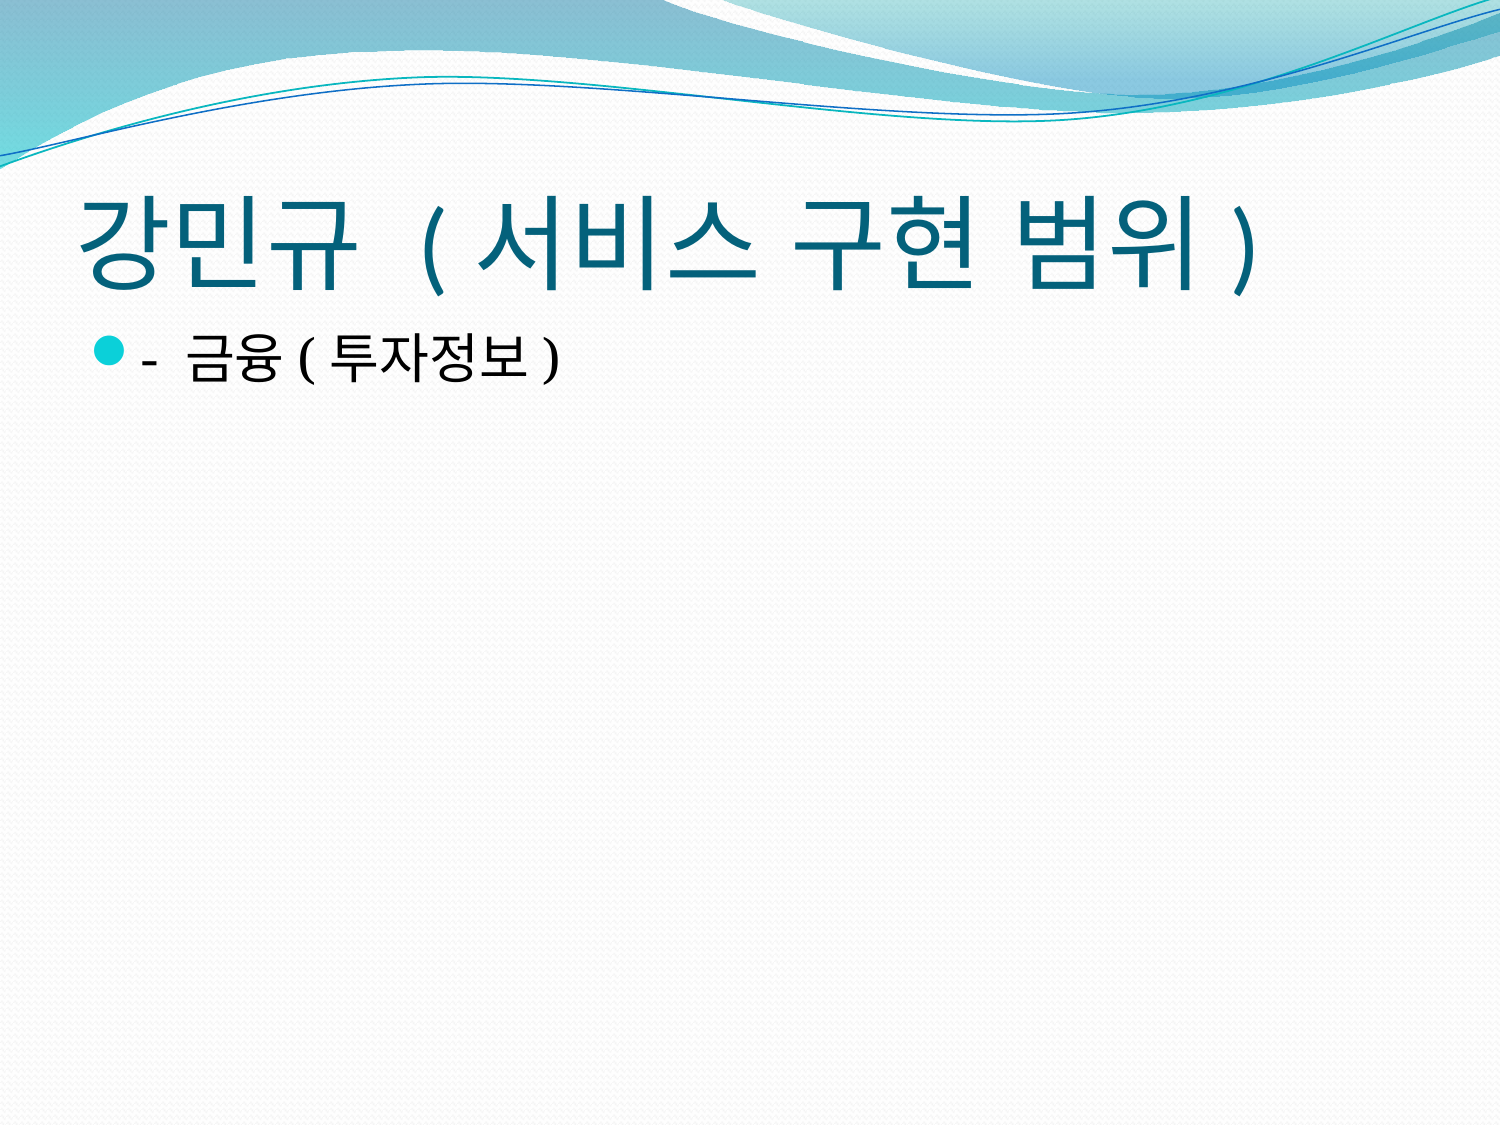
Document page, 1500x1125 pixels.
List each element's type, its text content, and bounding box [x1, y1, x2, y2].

title 강민규 (서비스 구현 범위) [75, 115, 1425, 303]
list - 금융(투자정보) [75, 317, 1425, 1038]
